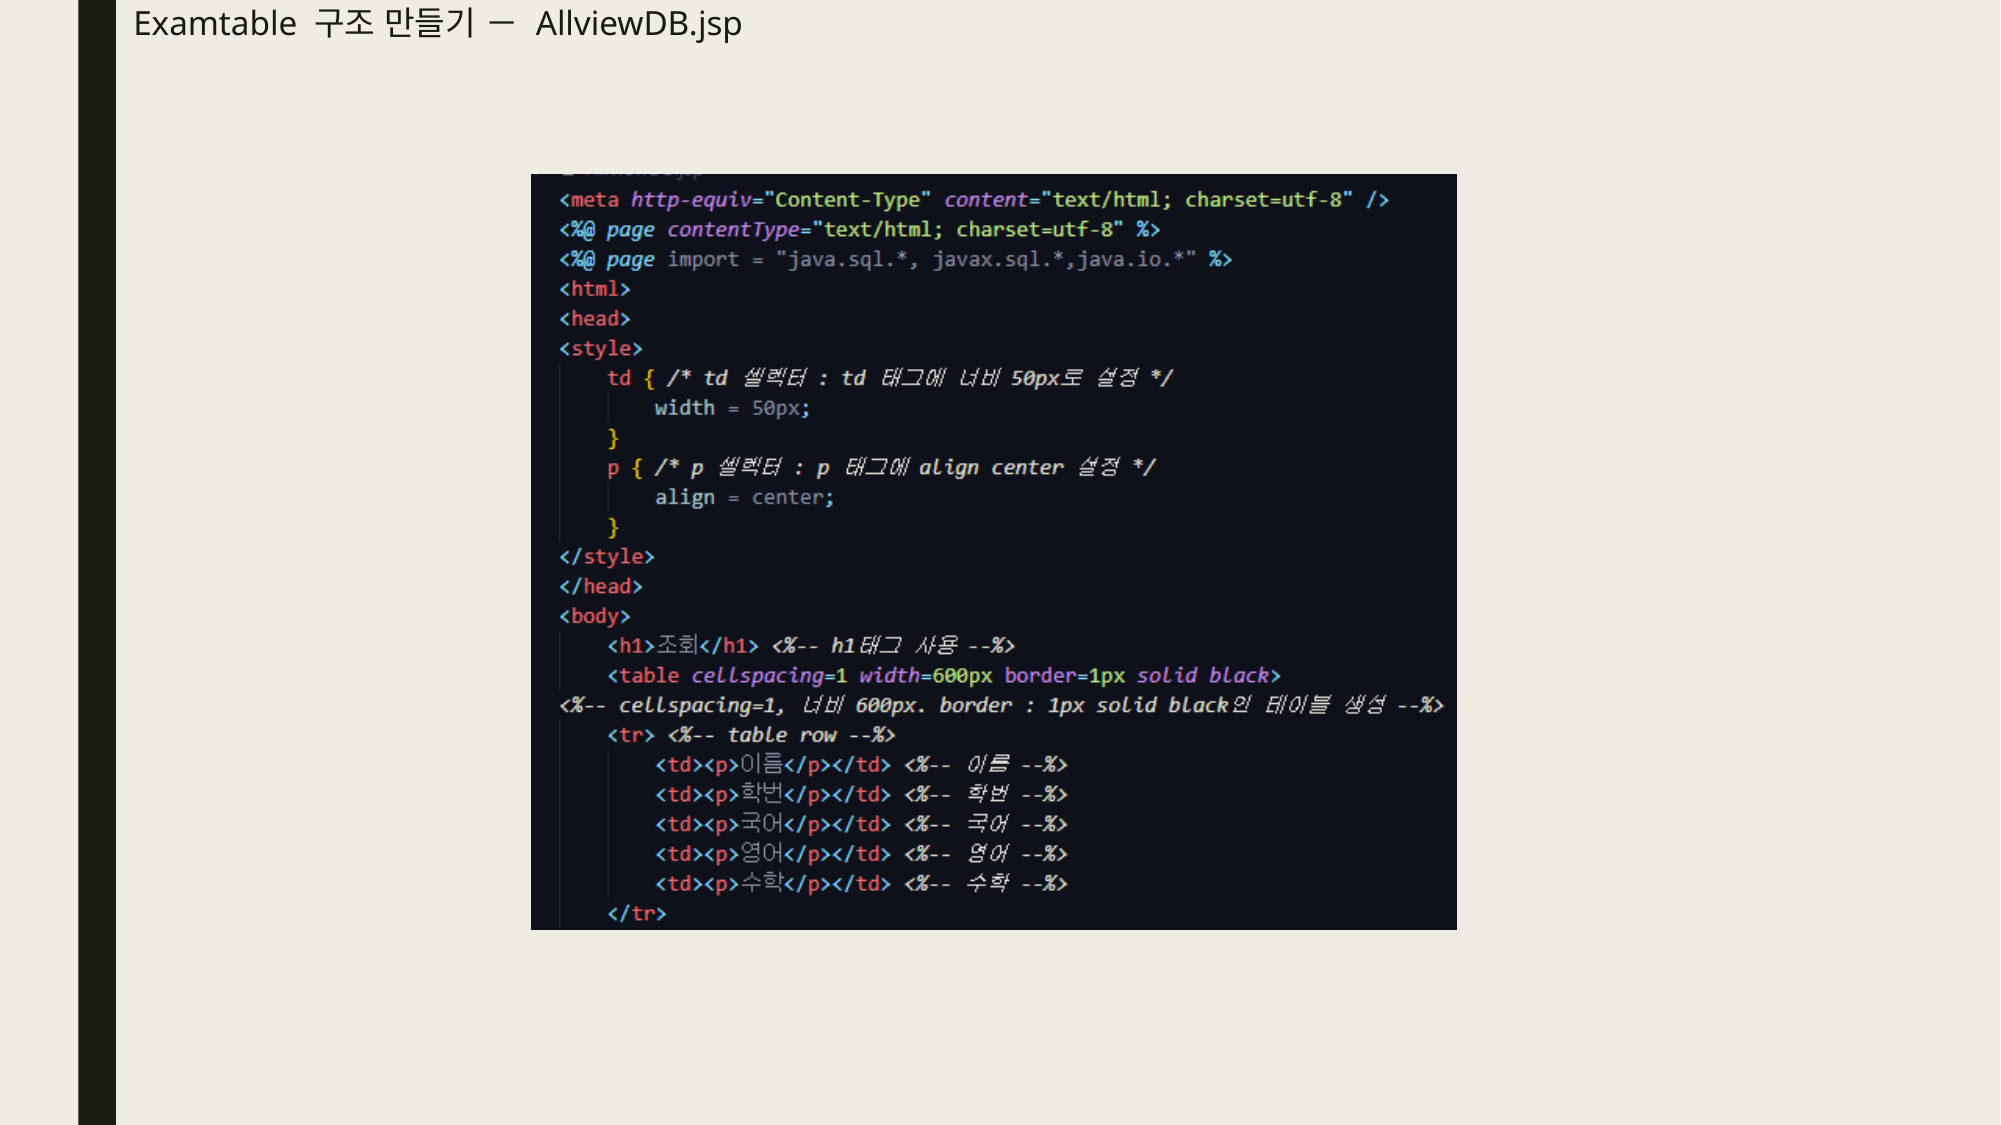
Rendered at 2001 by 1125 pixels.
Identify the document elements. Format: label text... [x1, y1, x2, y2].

picture [530, 174, 1457, 930]
title Examtable 구조 만들기 － AllviewDB.jsp [118, 0, 1694, 75]
